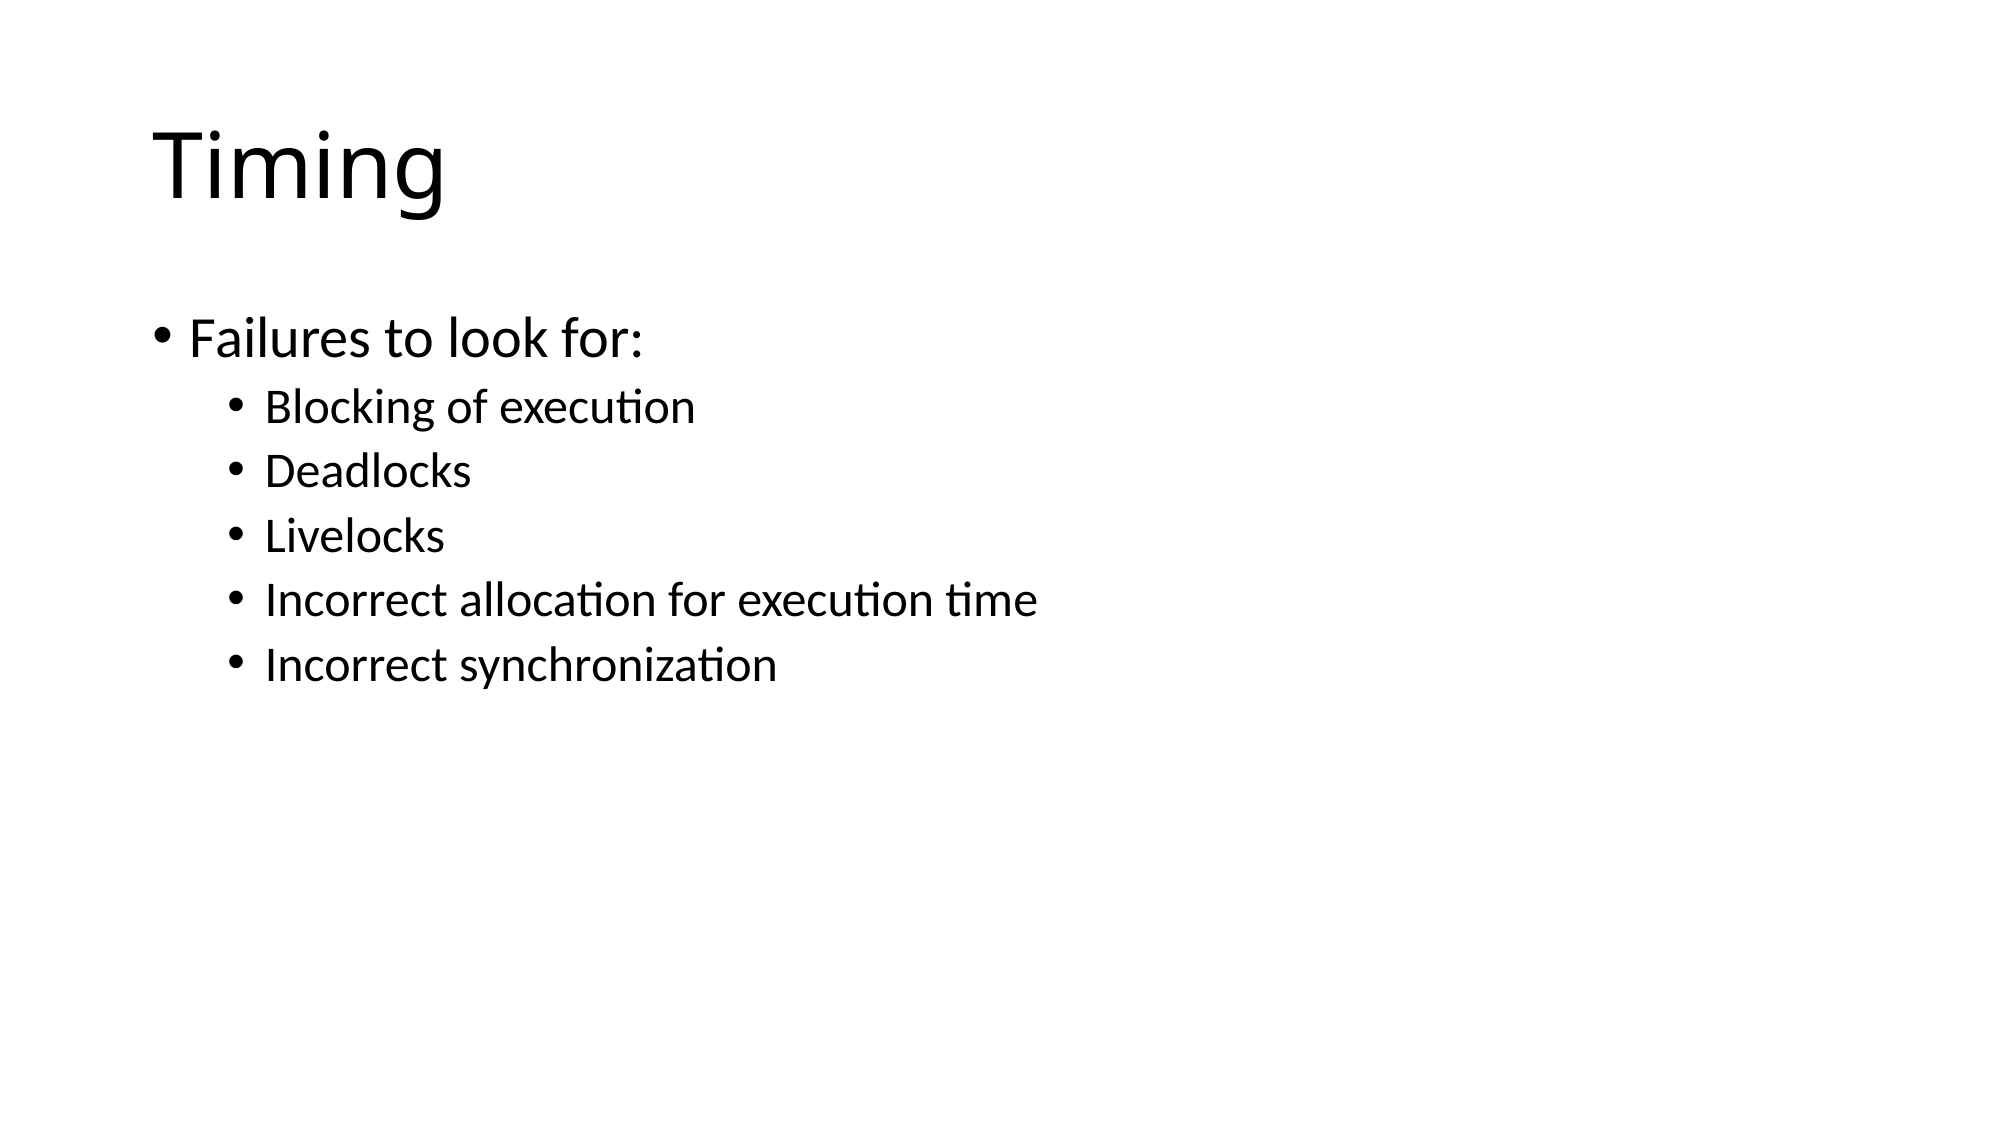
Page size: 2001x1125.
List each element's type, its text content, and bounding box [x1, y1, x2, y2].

list Failures to look for: Blocking of execution Deadlocks Livelocks Incorrect allocation for execution time Incorrect synchronization [137, 299, 1863, 1014]
title Timing [137, 59, 1863, 278]
